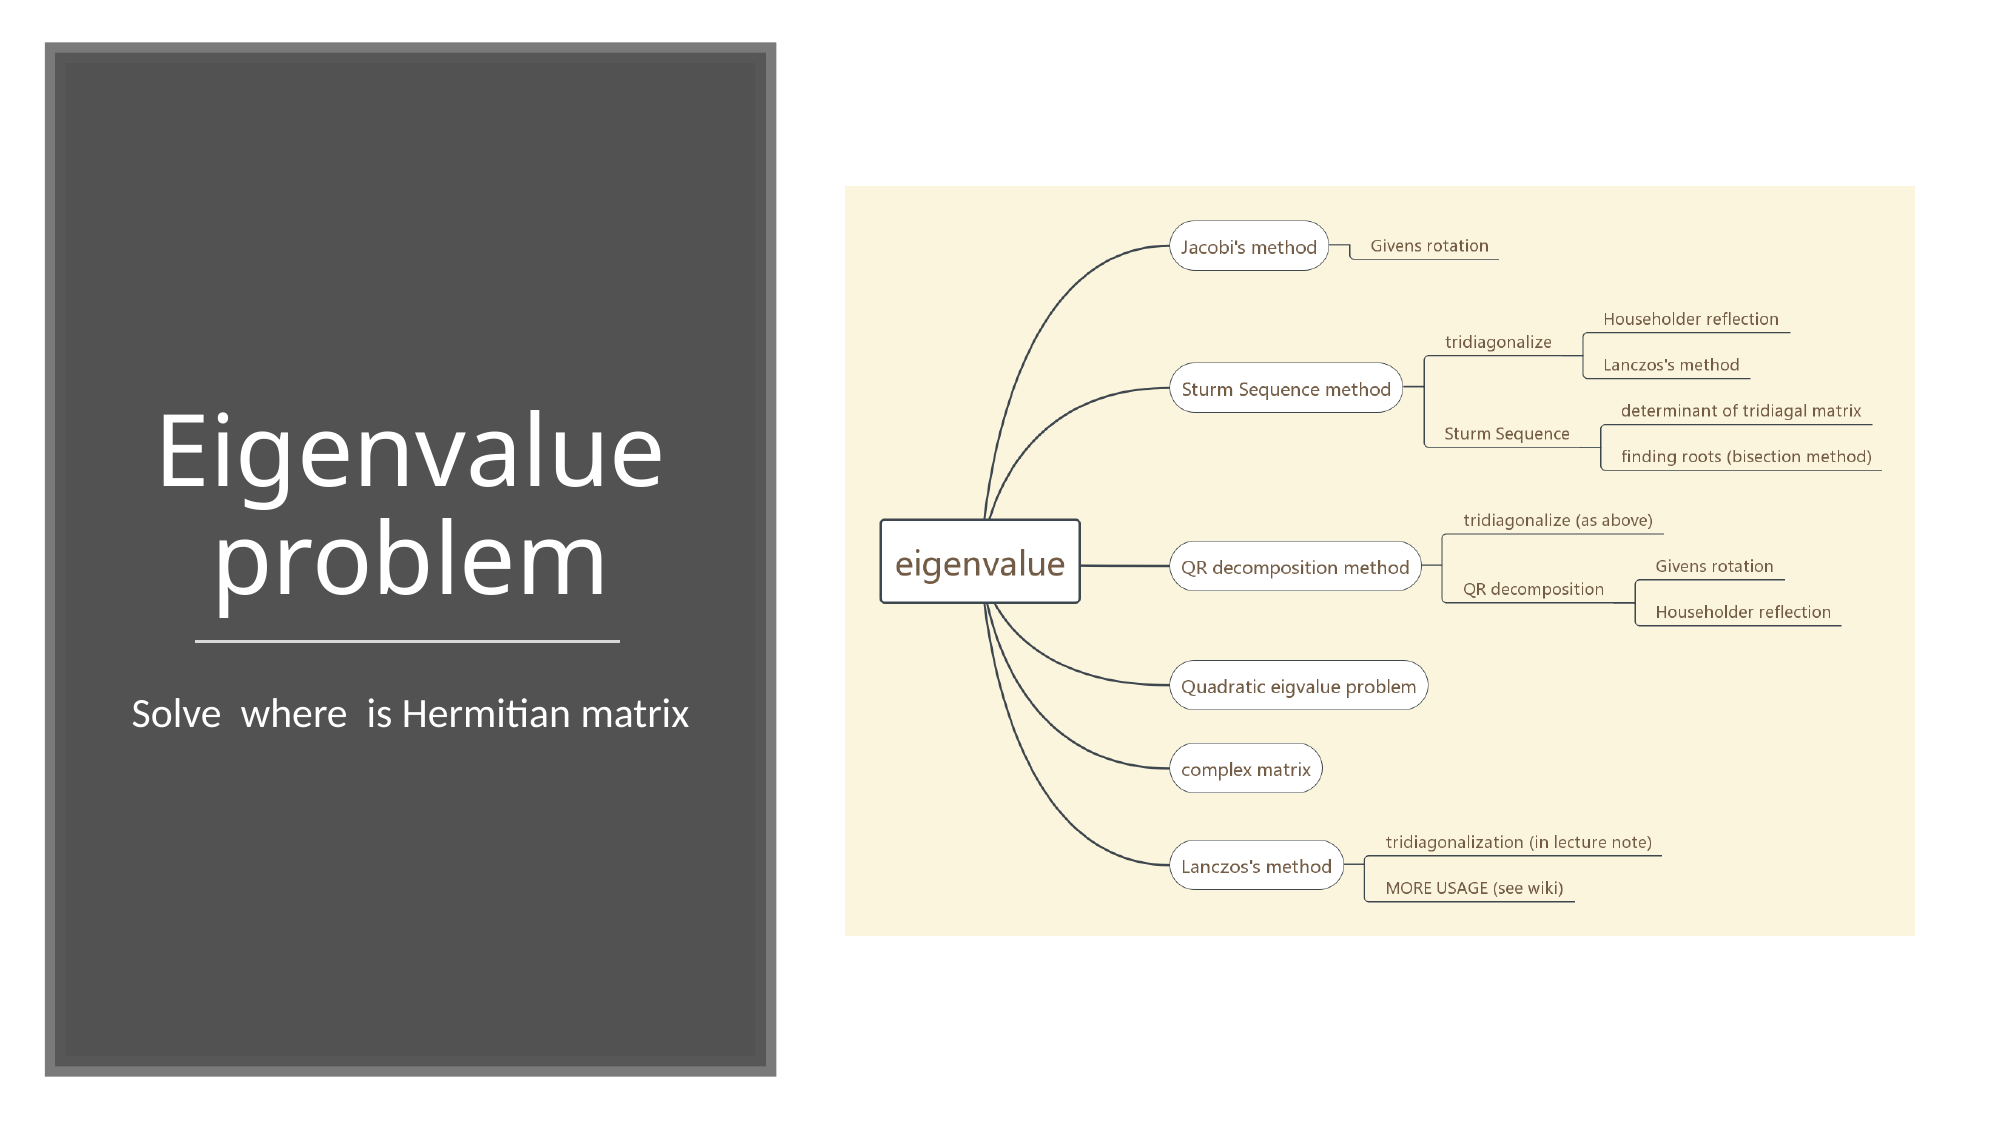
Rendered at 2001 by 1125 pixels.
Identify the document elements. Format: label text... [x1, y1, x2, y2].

text_box [54, 52, 767, 1067]
title Eigenvalue problem [110, 149, 711, 624]
picture [845, 186, 1921, 940]
